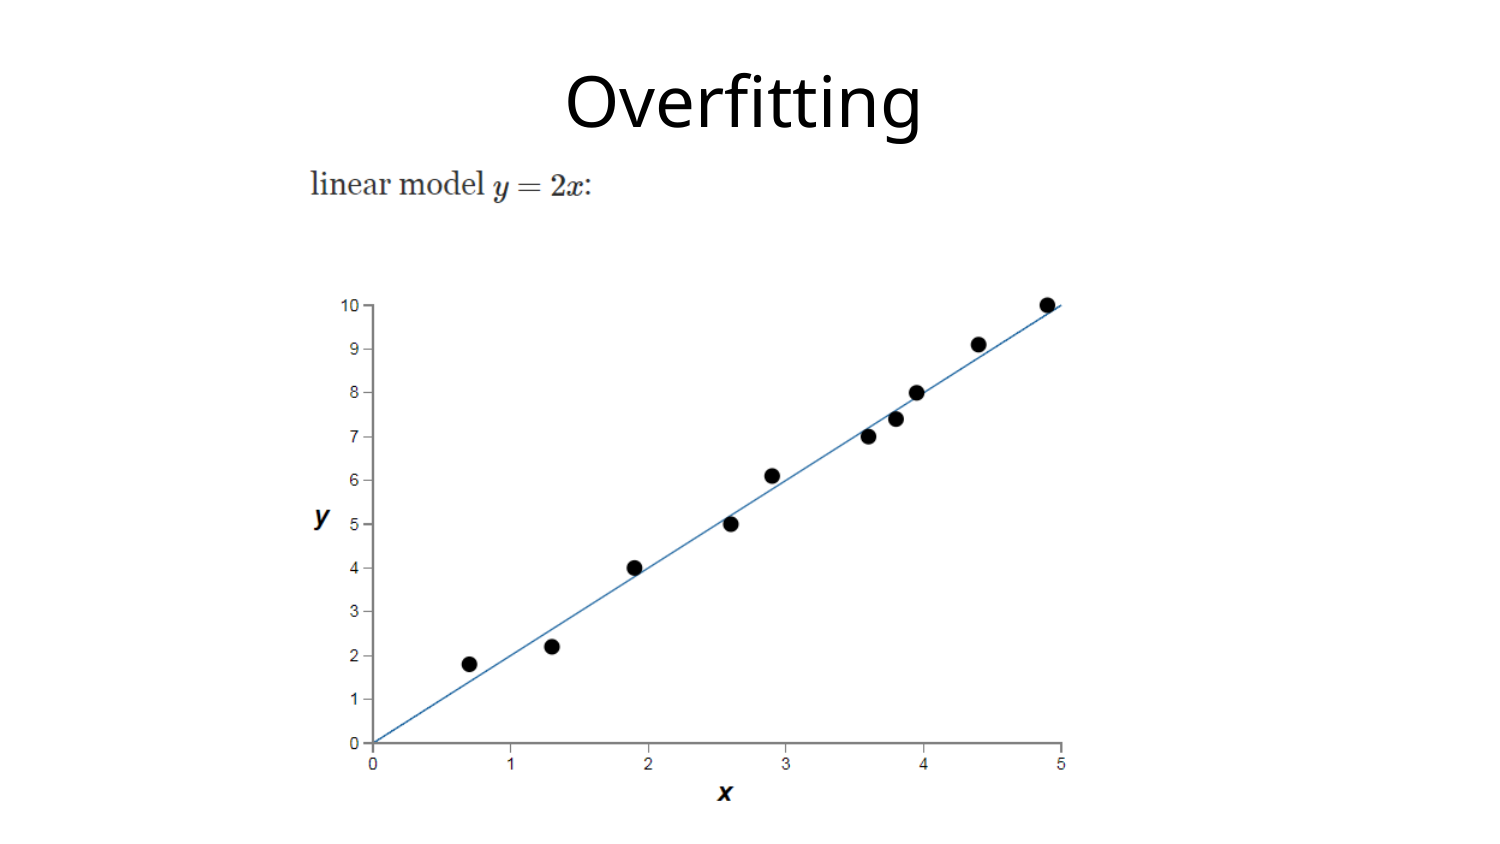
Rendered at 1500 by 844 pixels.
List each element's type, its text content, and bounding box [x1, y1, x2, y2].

title Overfitting [64, 20, 1424, 179]
picture [300, 161, 1286, 813]
